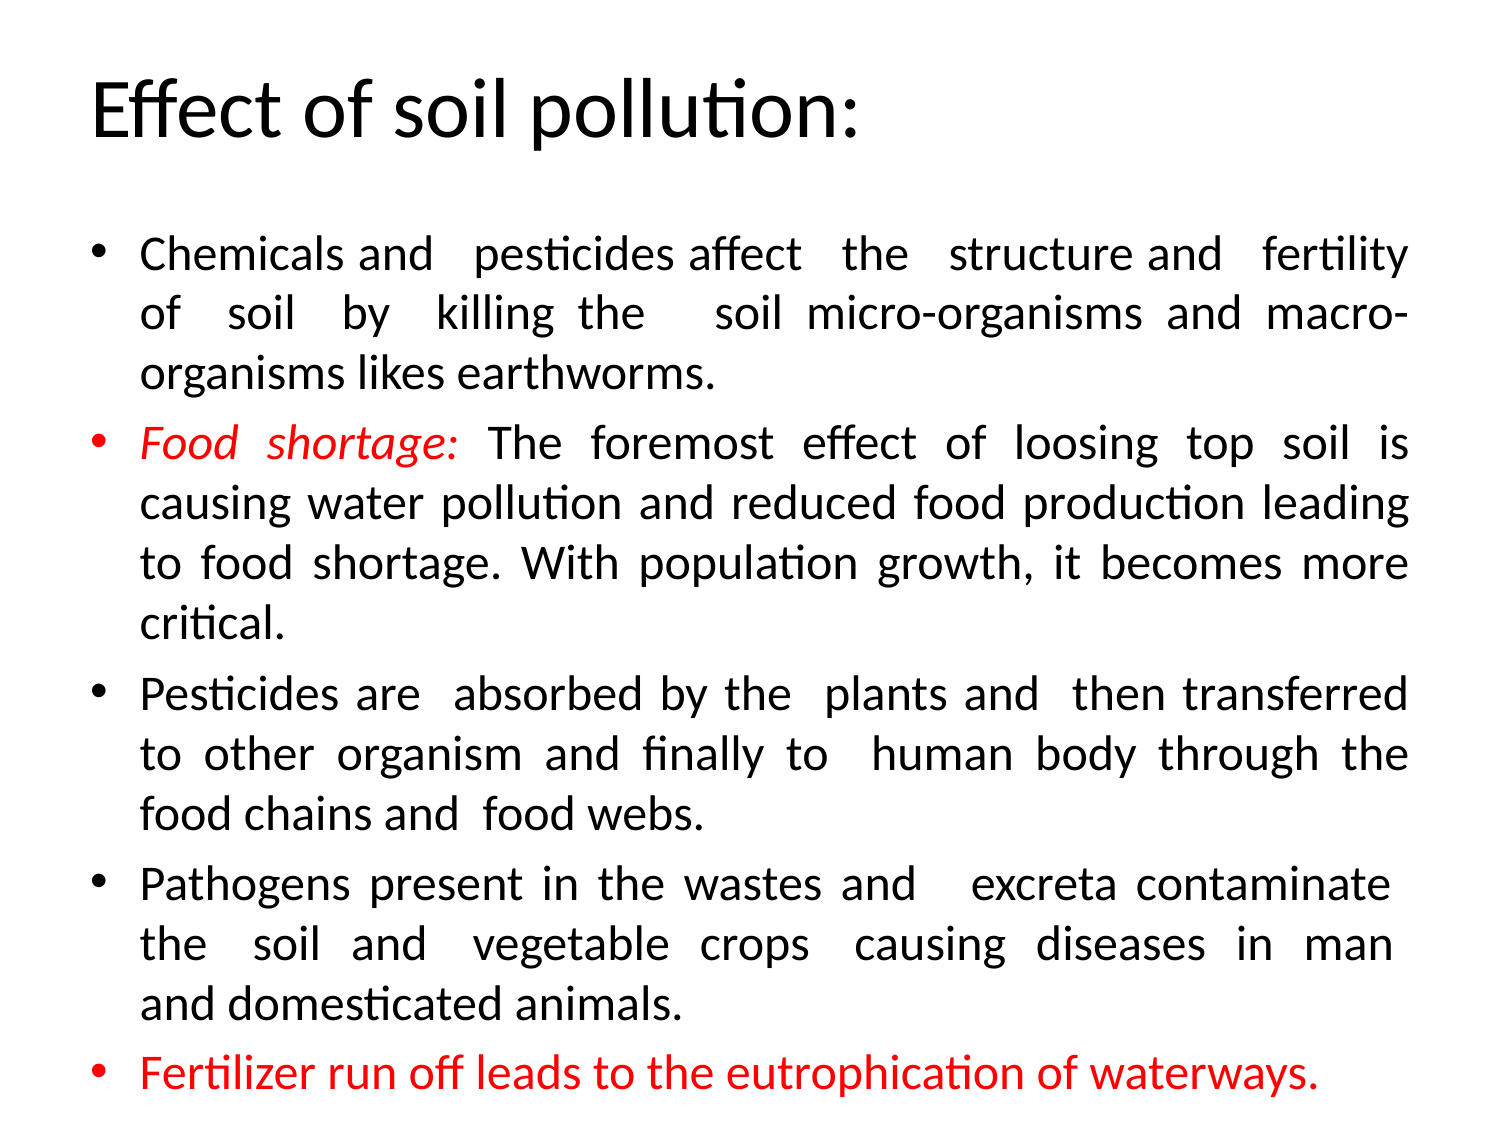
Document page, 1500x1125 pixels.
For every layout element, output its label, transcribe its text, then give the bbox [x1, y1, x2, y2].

list Chemicals and pesticides affect the structure and fertility of soil by killing the soil micro-organisms and macro-organisms likes earthworms. Food shortage: The foremost effect of loosing top soil is causing water pollution and reduced food production leading to food shortage. With population growth, it becomes more critical. Pesticides are absorbed by the plants and then transferred to other organism and finally to human body through the food chains and food webs. Pathogens present in the wastes and excreta contaminate the soil and vegetable crops causing diseases in man and domesticated animals. Fertilizer run off leads to the eutrophication of waterways. [75, 212, 1425, 1125]
title Effect of soil pollution: [75, 45, 1425, 163]
